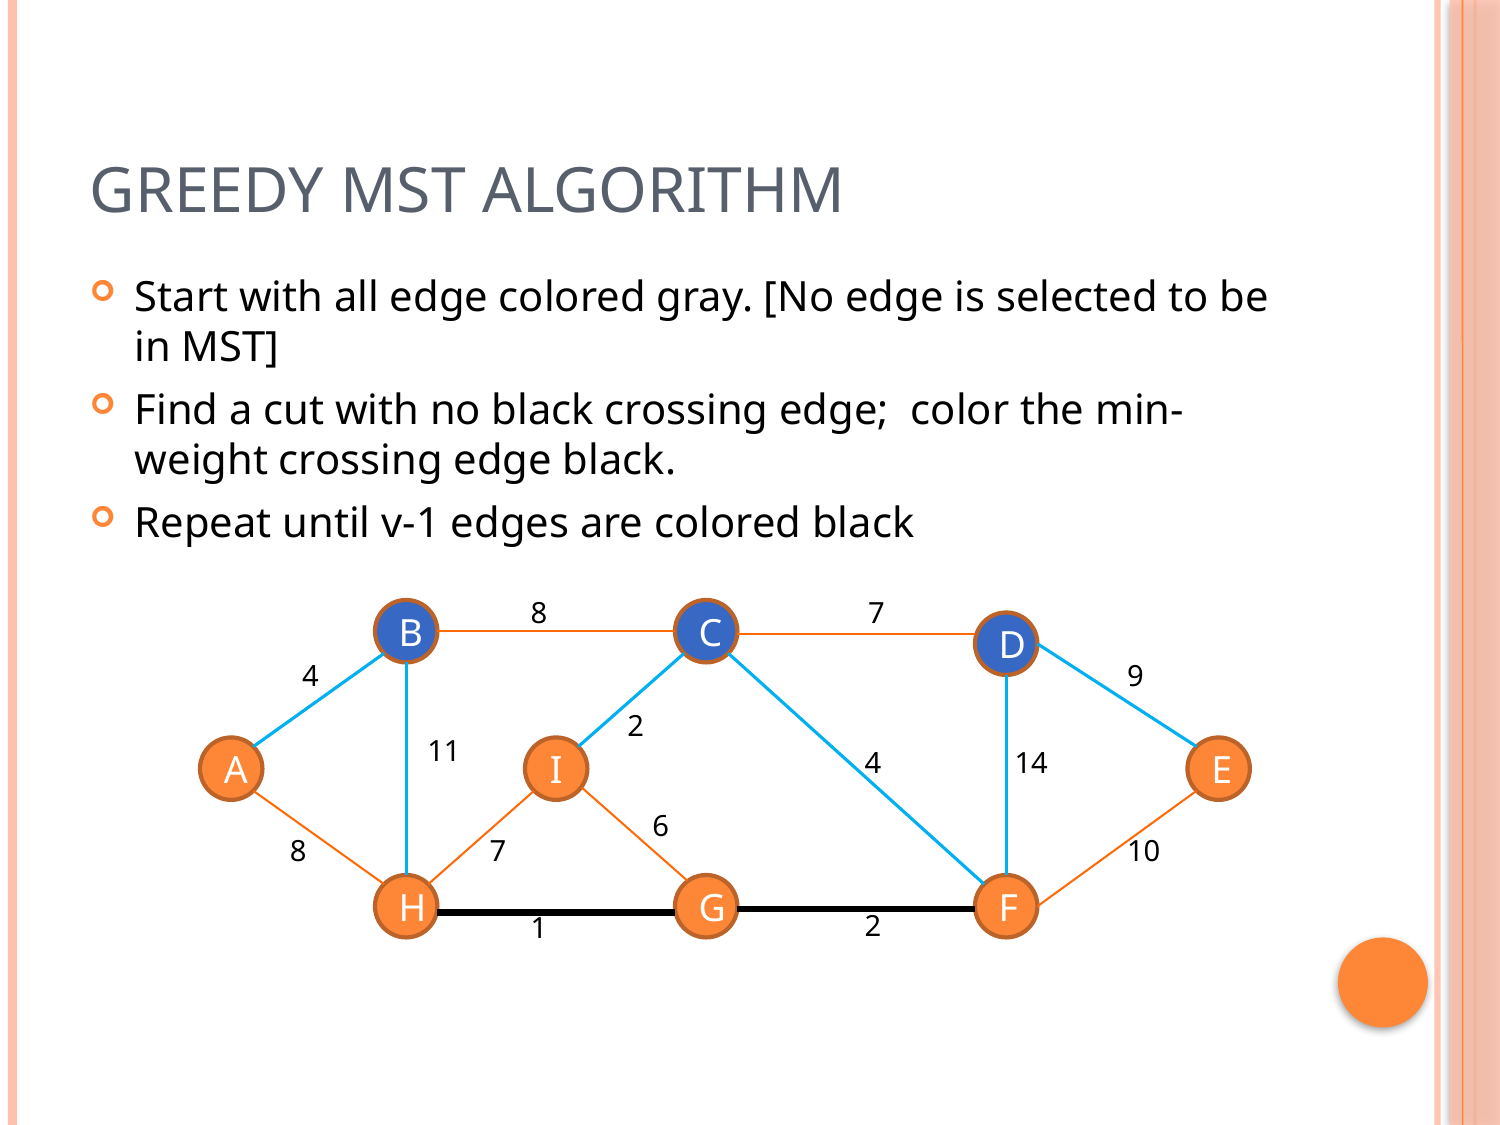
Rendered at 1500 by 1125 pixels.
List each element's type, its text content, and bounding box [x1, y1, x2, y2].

list Start with all edge colored gray. [No edge is selected to be in MST] Find a cut with no black crossing edge; color the min-weight crossing edge black. Repeat until v-1 edges are colored black [75, 262, 1300, 1062]
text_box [199, 586, 1251, 953]
title Greedy MST Algorithm [75, 45, 1300, 233]
